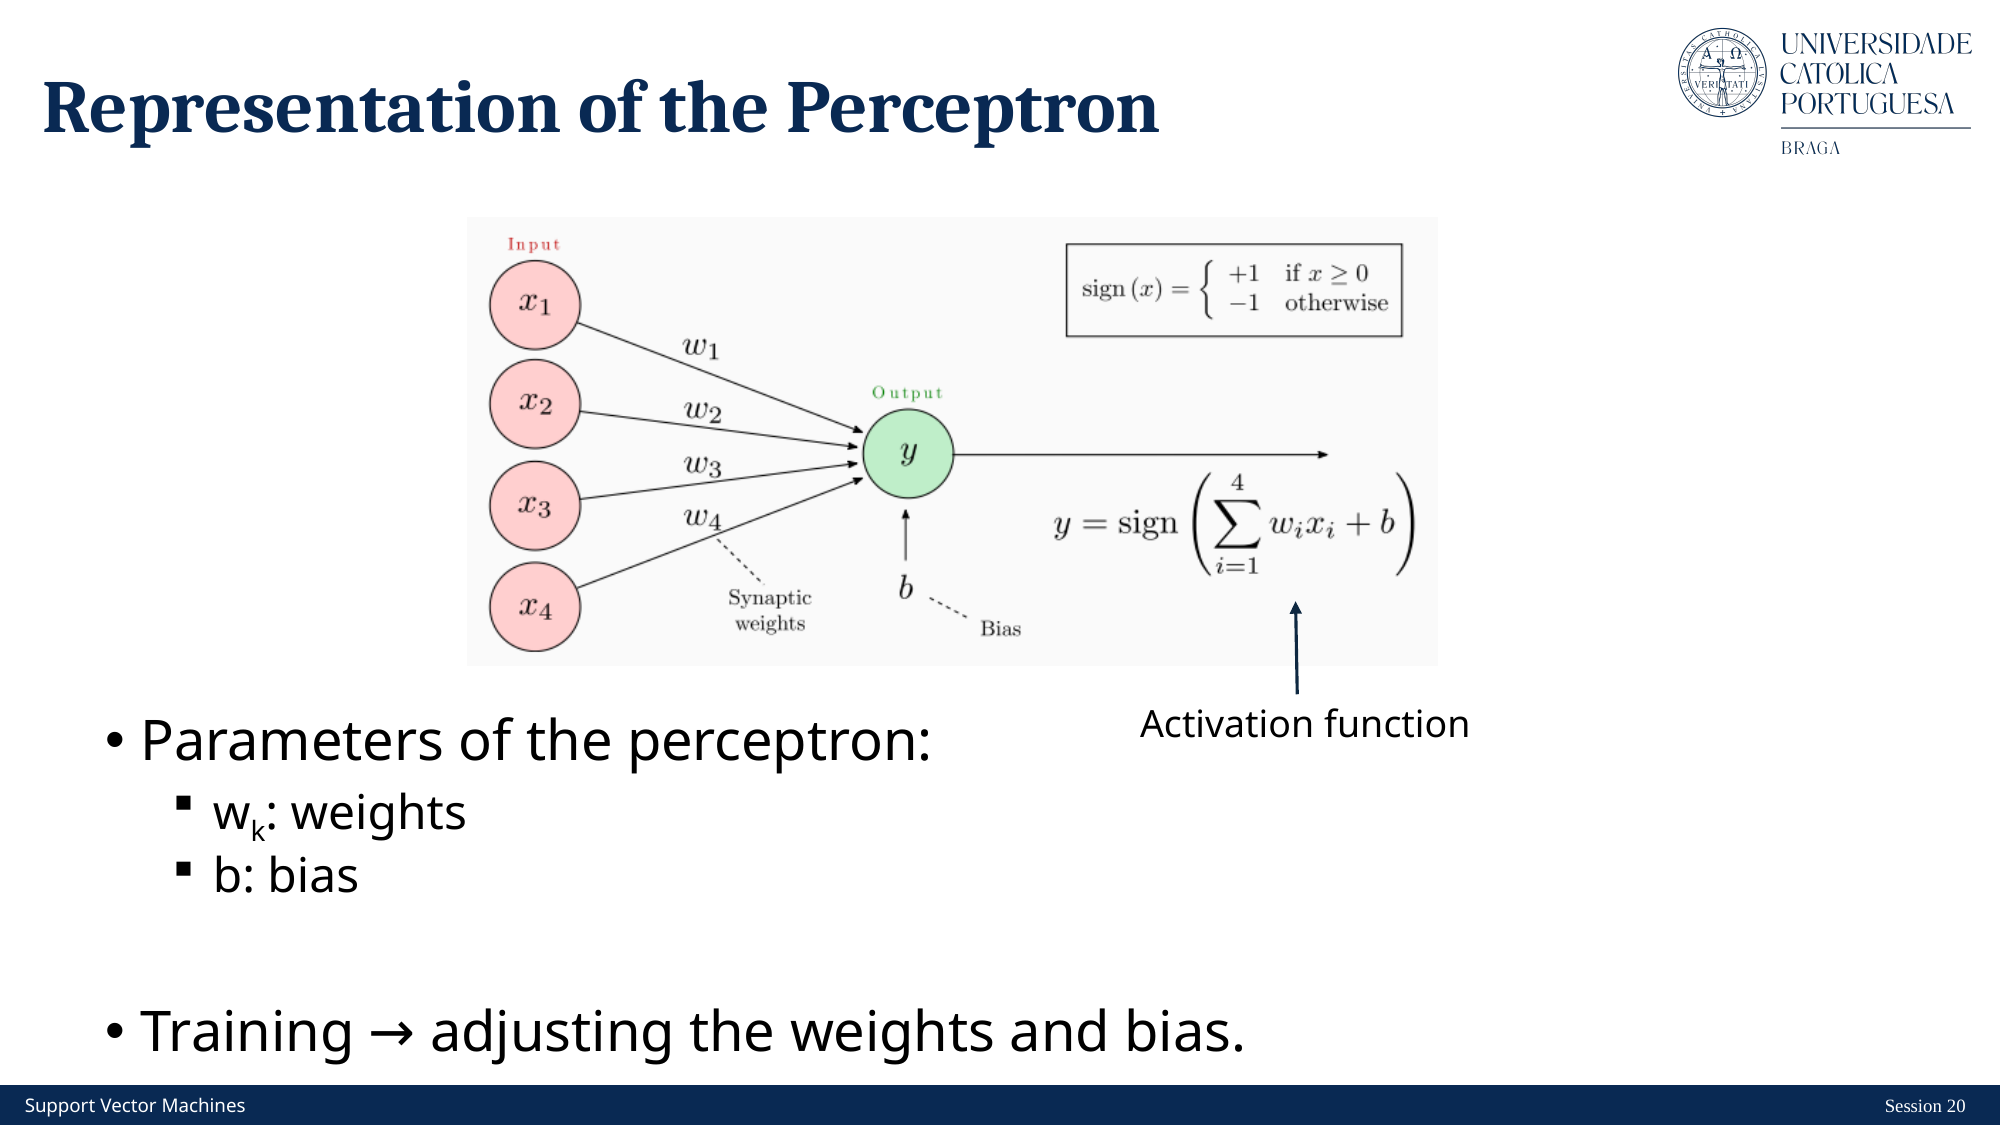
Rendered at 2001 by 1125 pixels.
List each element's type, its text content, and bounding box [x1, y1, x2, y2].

picture [466, 217, 1439, 666]
list Parameters of the perceptron: wk: weights b: bias Training → adjusting the weights and bias. [89, 216, 1815, 1075]
text_box Support Vector Machines [9, 1086, 865, 1125]
text_box [0, 1085, 2000, 1125]
text_box Activation function [1124, 692, 1575, 753]
text_box Session 20 [865, 1086, 1981, 1125]
title Representation of the Perceptron [27, 0, 1753, 218]
picture [1672, 18, 1982, 163]
